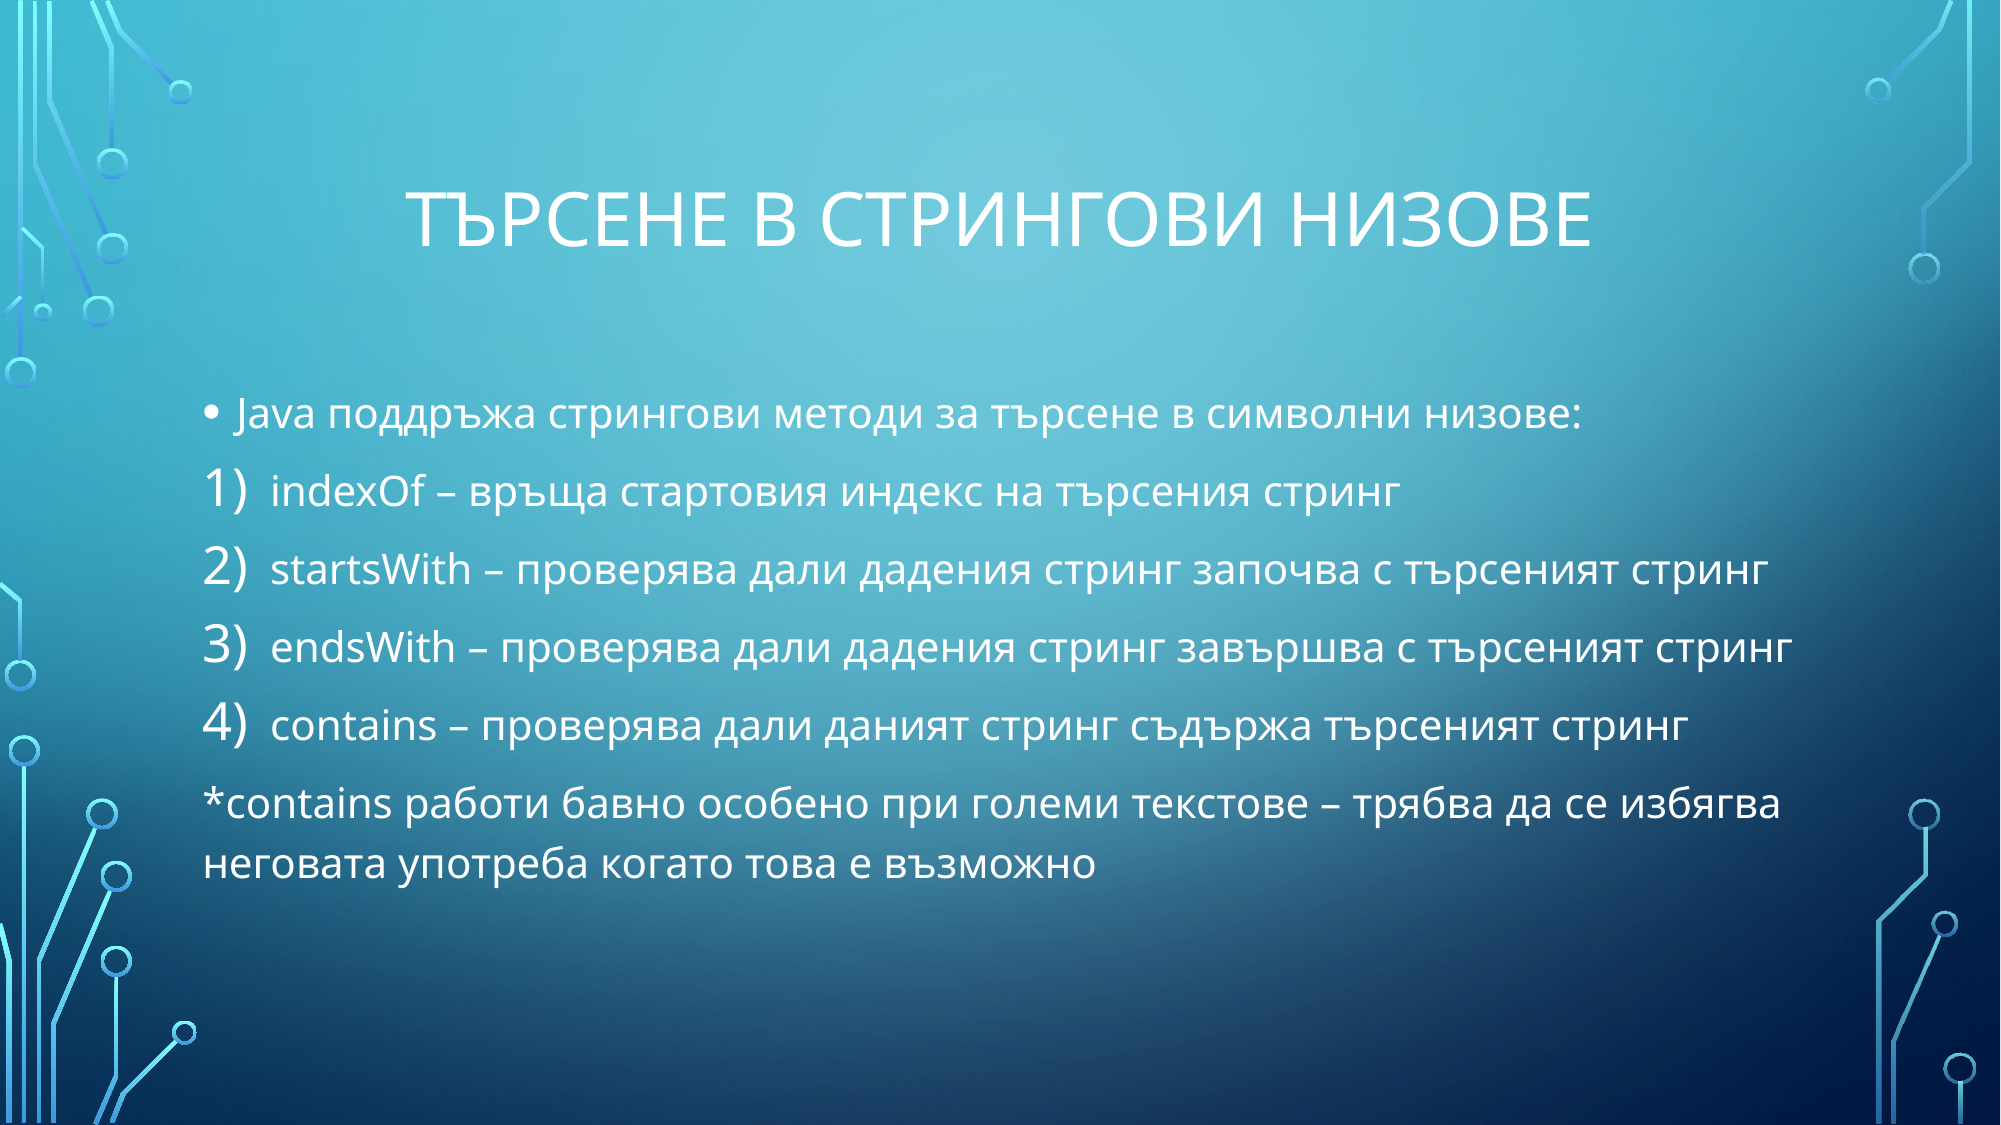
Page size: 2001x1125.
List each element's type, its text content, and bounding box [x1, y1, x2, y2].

list Java поддръжа стрингови методи за търсене в символни низове: indexOf – връща стартовия индекс на търсения стринг startsWith – проверява дали дадения стринг започва с търсеният стринг endsWith – проверява дали дадения стринг завършва с търсеният стринг contains – проверява дали даният стринг съдържа търсеният стринг *contains работи бавно особено при големи текстове – трябва да се избягва неговата употреба когато това е възможно [187, 369, 1813, 950]
title Търсене в стрингови низове [187, 101, 1813, 344]
